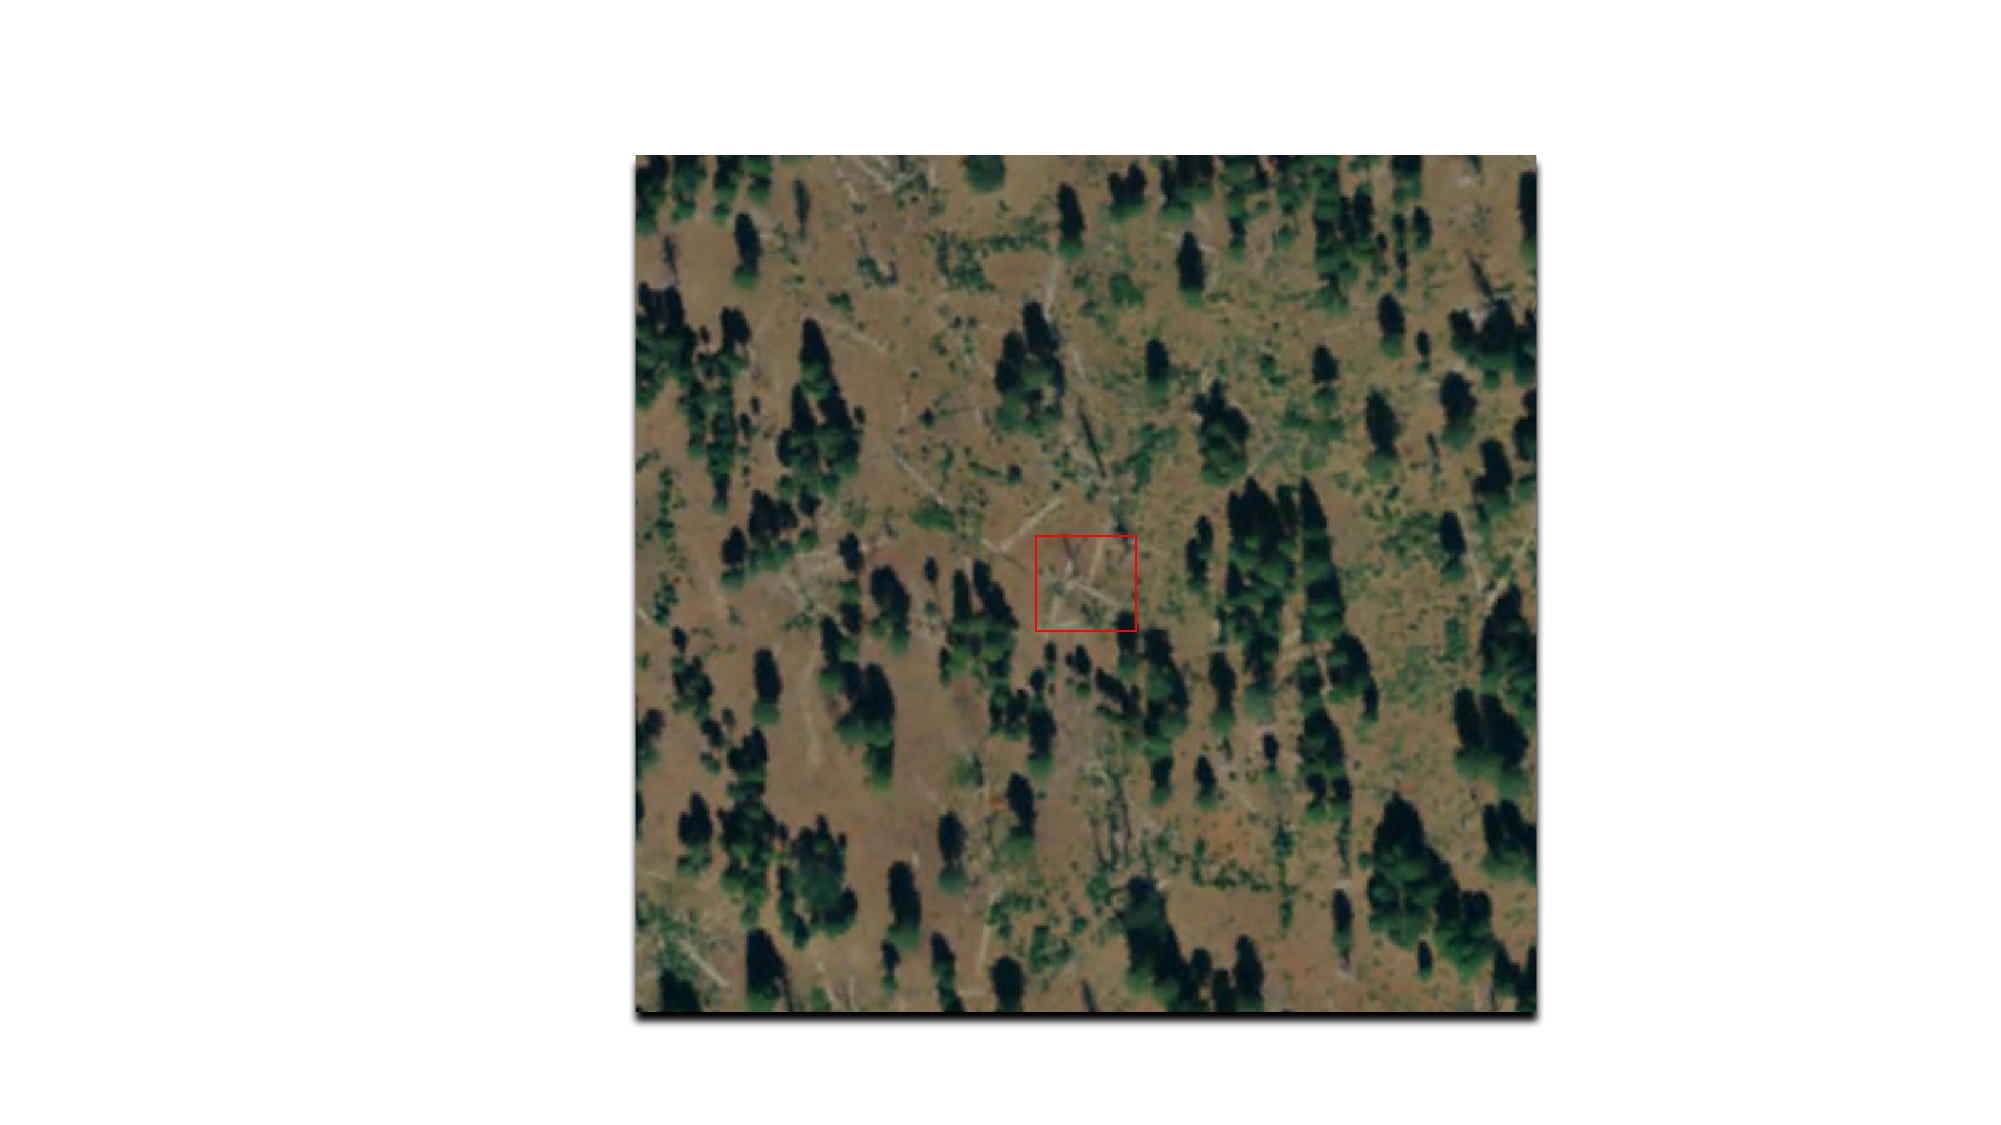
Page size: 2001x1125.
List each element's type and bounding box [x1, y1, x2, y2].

picture [635, 155, 1537, 1012]
